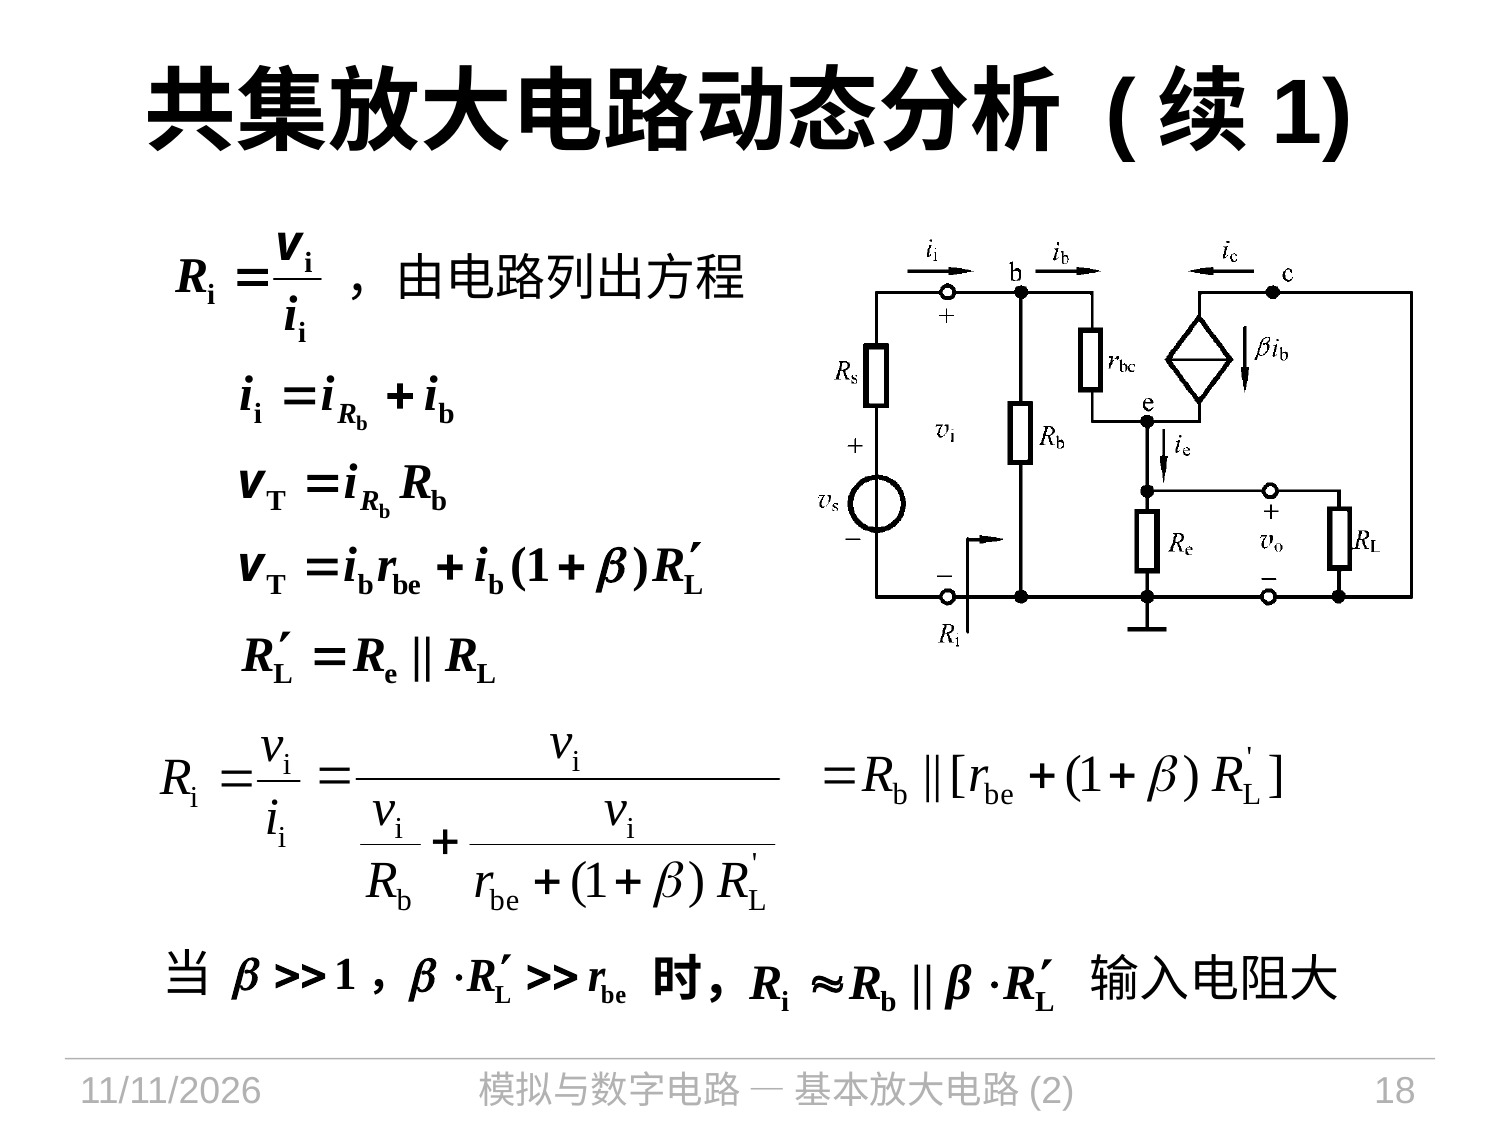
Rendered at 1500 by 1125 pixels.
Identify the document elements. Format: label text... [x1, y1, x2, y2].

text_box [739, 949, 1065, 1025]
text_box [811, 734, 1294, 818]
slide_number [64, 1058, 348, 1125]
picture [811, 231, 1424, 651]
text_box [399, 939, 792, 1016]
text_box ，由电路列出方程 [336, 238, 806, 314]
slide_number 18 [1230, 1058, 1431, 1125]
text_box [147, 934, 441, 1011]
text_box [231, 360, 463, 441]
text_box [231, 621, 507, 697]
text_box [231, 448, 458, 528]
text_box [150, 711, 302, 860]
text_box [306, 708, 789, 923]
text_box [165, 208, 332, 355]
title 共集放大电路动态分析 (续1) [75, 13, 1424, 201]
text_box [231, 531, 715, 607]
footer 模拟与数字电路 — 基本放大电路(2) [373, 1058, 1179, 1125]
text_box 输入电阻大 [1074, 939, 1387, 1014]
